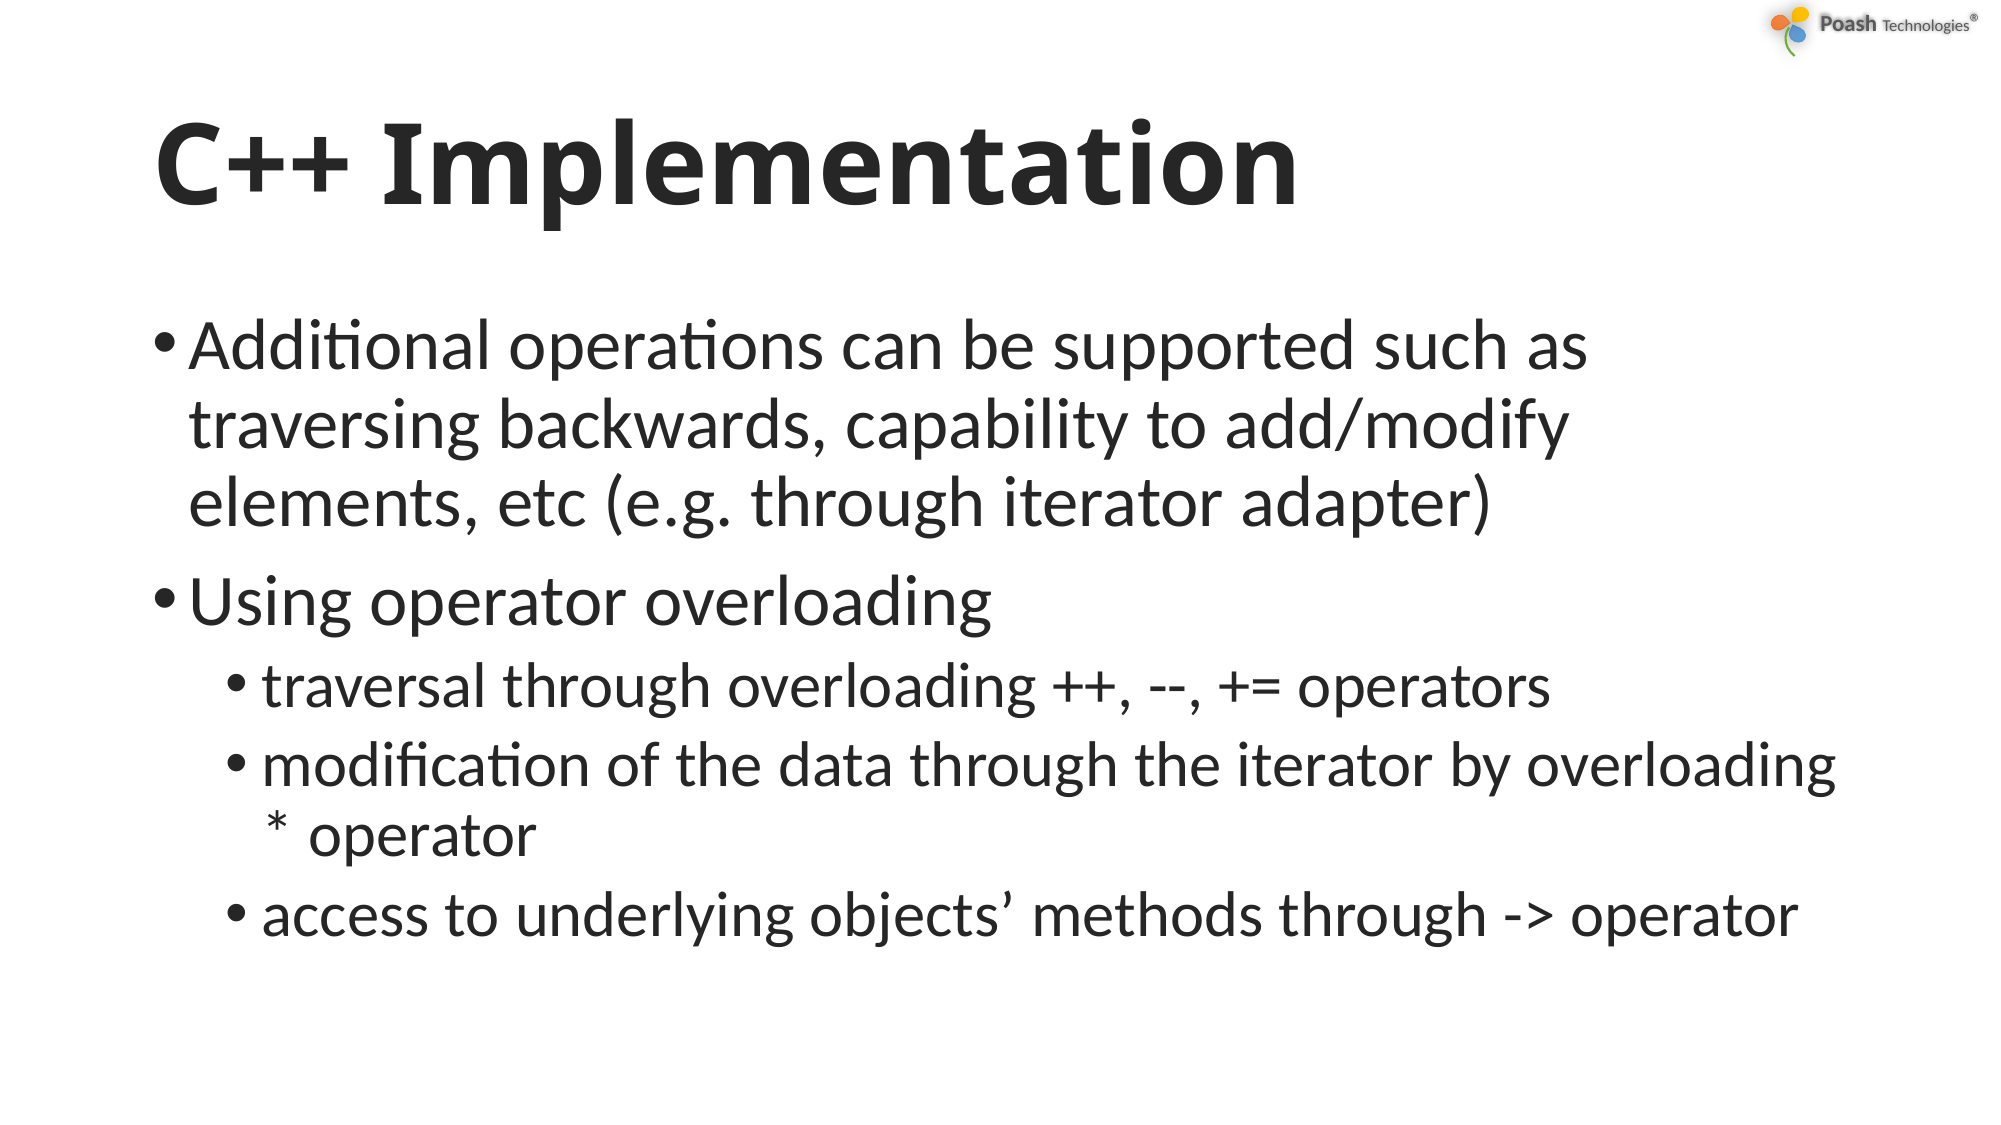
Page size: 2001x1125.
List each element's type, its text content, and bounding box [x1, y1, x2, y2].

title C++ Implementation [137, 59, 1863, 278]
list Additional operations can be supported such as traversing backwards, capability to add/modify elements, etc (e.g. through iterator adapter) Using operator overloading traversal through overloading ++, --, += operators modification of the data through the iterator by overloading * operator access to underlying objects’ methods through -> operator [137, 299, 1863, 1014]
